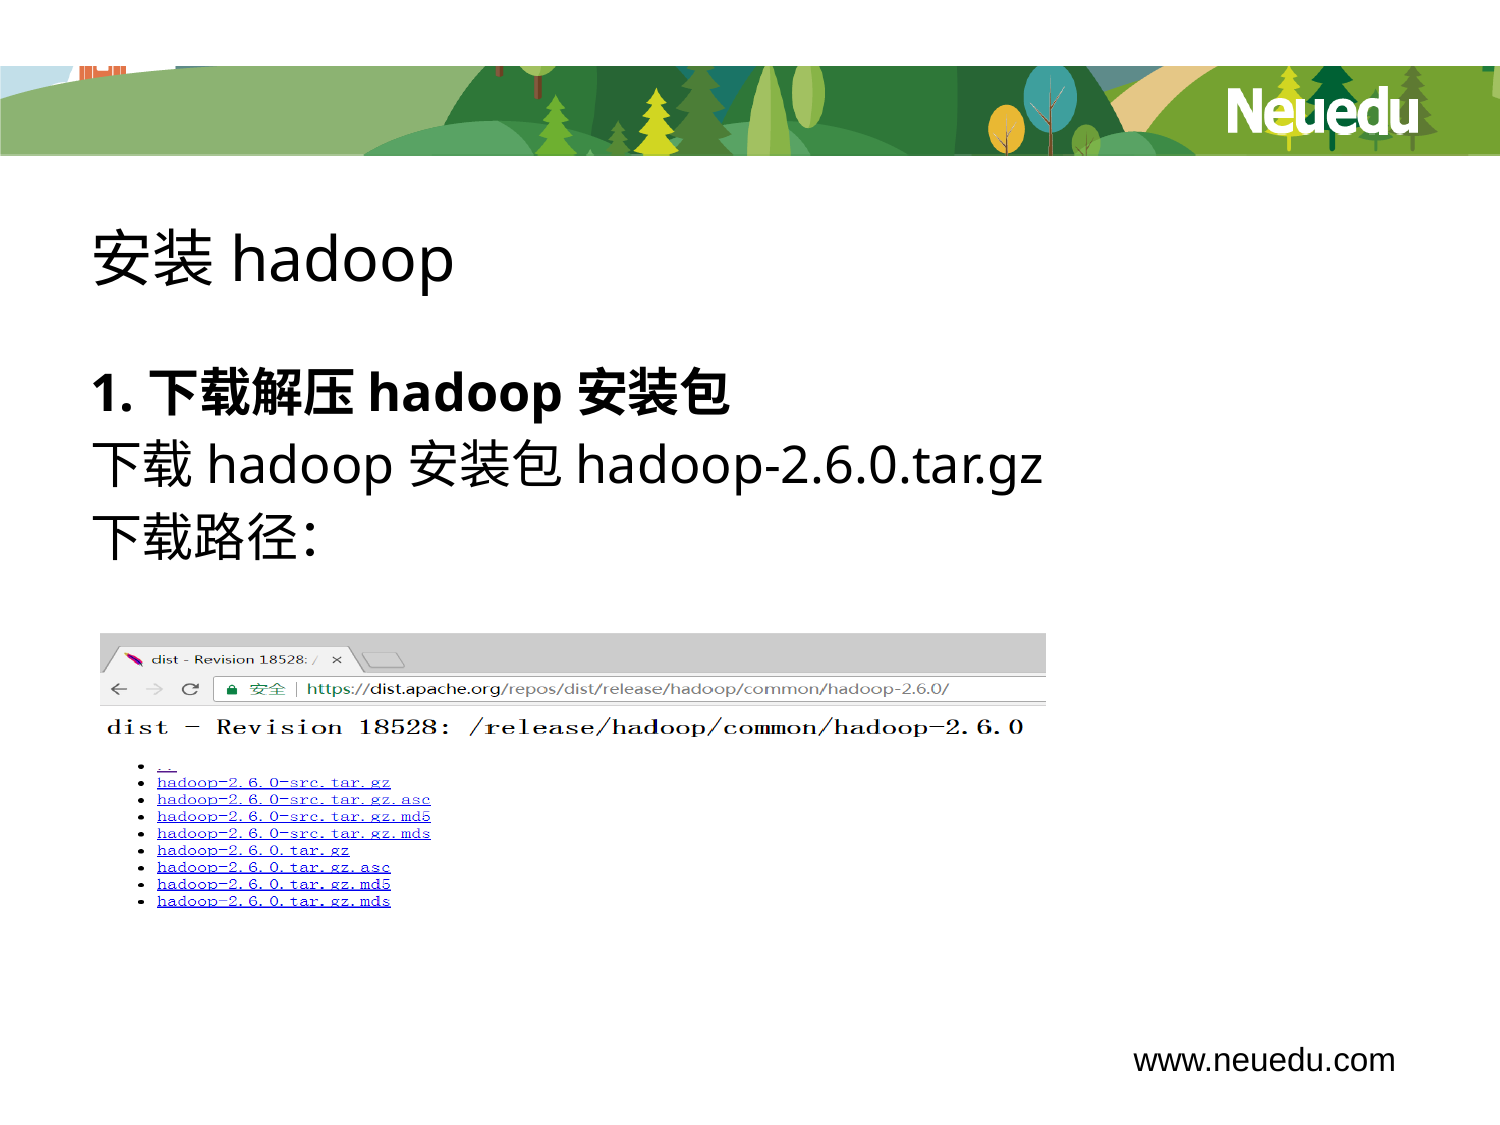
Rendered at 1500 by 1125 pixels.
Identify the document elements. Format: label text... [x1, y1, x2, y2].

picture [0, 66, 1500, 156]
title 安装hadoop [75, 187, 1425, 327]
picture [100, 633, 1046, 965]
list 1.下载解压hadoop安装包 下载hadoop安装包hadoop-2.6.0.tar.gz 下载路径： [75, 351, 1425, 1005]
